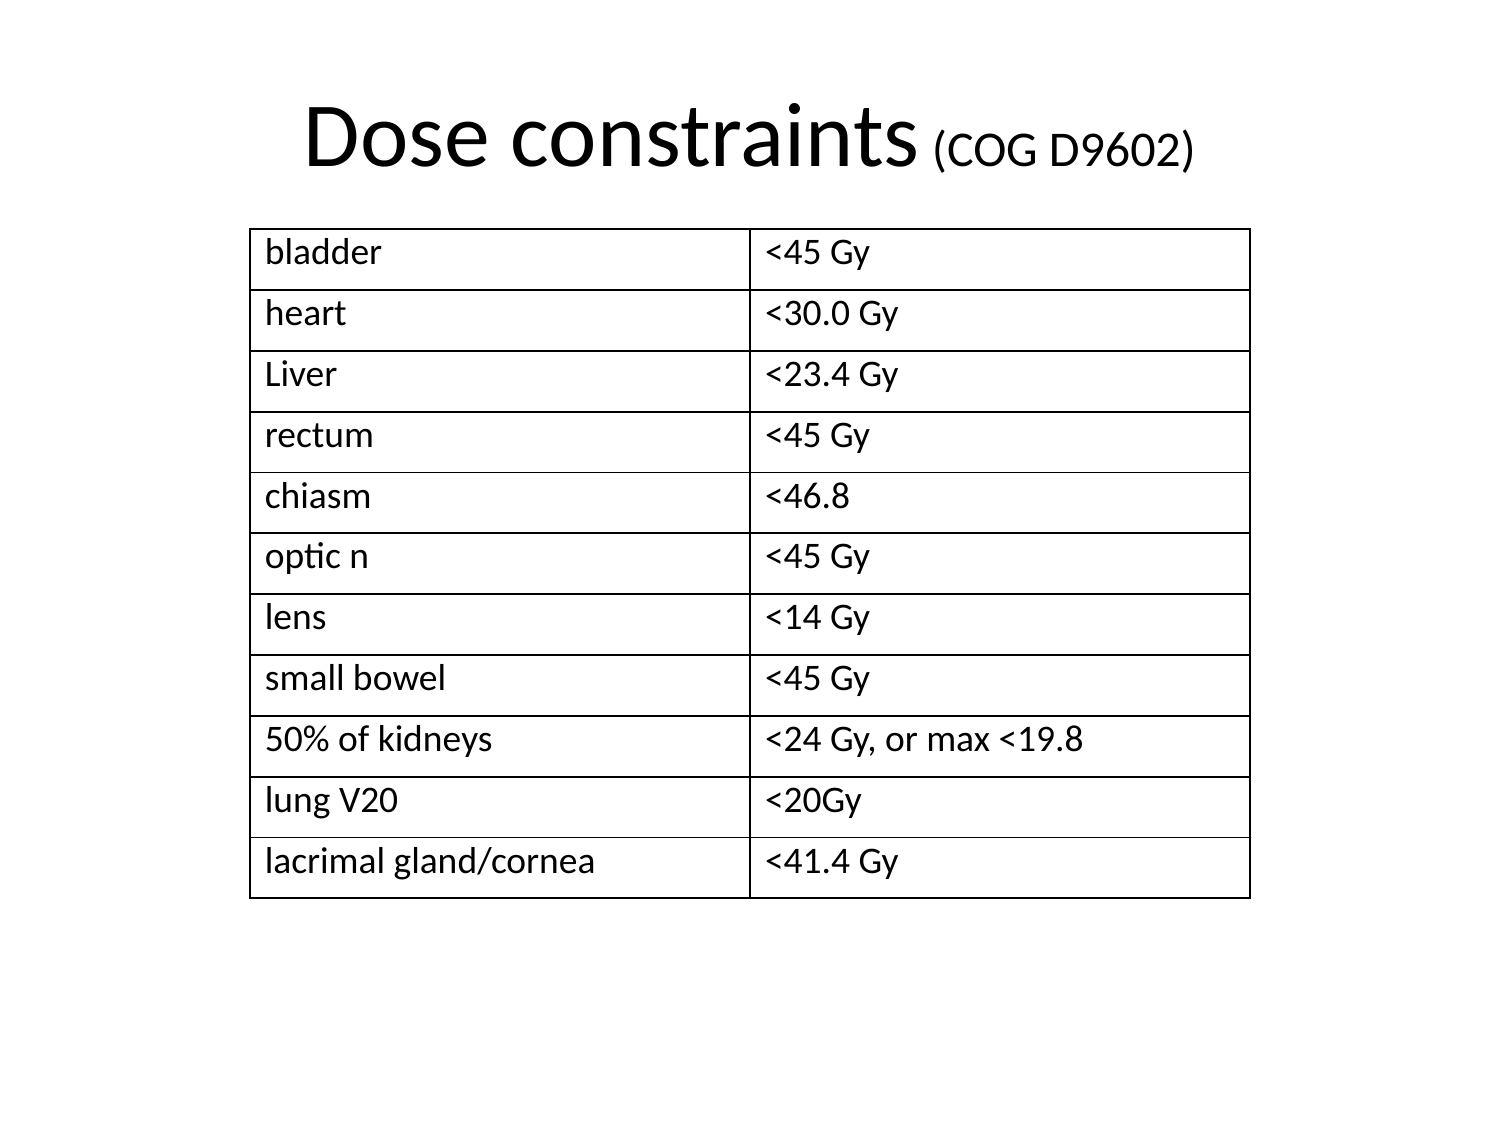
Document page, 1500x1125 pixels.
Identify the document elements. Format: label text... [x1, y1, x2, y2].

table_cell 50% of kidneys [251, 717, 749, 776]
table_cell <14 Gy [751, 595, 1249, 654]
table_cell small bowel [251, 656, 749, 715]
table_cell <41.4 Gy [751, 838, 1249, 897]
table_cell lacrimal gland/cornea [251, 838, 749, 897]
table_cell rectum [251, 413, 749, 472]
title Dose constraints (COG D9602) [75, 36, 1425, 224]
table_cell Liver [251, 352, 749, 411]
table_cell <20Gy [751, 778, 1249, 837]
table_cell heart [251, 291, 749, 350]
table_cell <30.0 Gy [751, 291, 1249, 350]
table_cell <46.8 [751, 473, 1249, 532]
table_cell chiasm [251, 473, 749, 532]
table_cell lens [251, 595, 749, 654]
table_cell <45 Gy [751, 534, 1249, 593]
table_cell <45 Gy [751, 413, 1249, 472]
table_cell lung V20 [251, 778, 749, 837]
table_cell <45 Gy [751, 656, 1249, 715]
table_cell optic n [251, 534, 749, 593]
table_header bladder [251, 230, 749, 289]
table_cell <23.4 Gy [751, 352, 1249, 411]
table_header <45 Gy [751, 230, 1249, 289]
table_cell <24 Gy, or max <19.8 [751, 717, 1249, 776]
